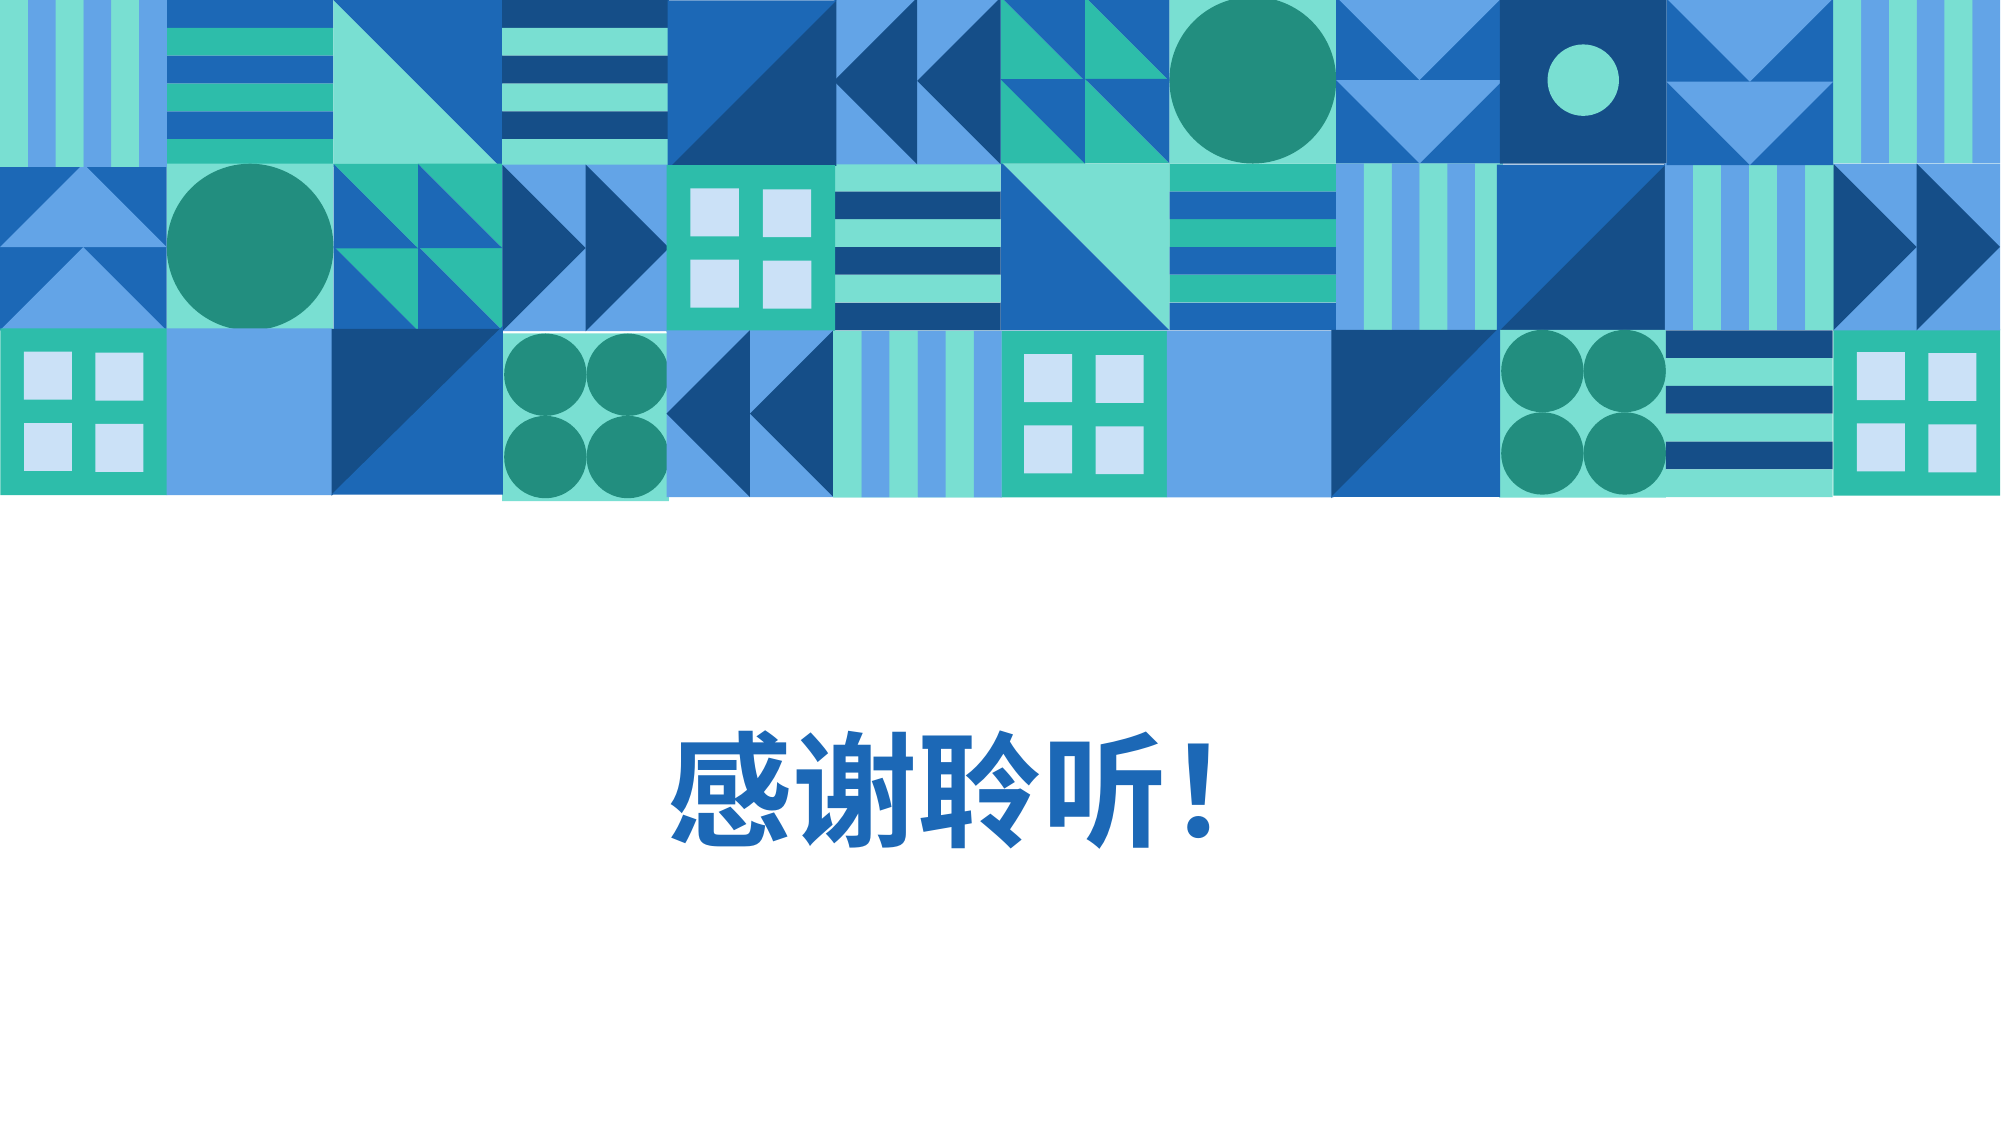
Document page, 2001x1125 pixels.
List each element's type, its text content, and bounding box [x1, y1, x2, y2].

list 感谢聆听！ [396, 728, 1564, 866]
